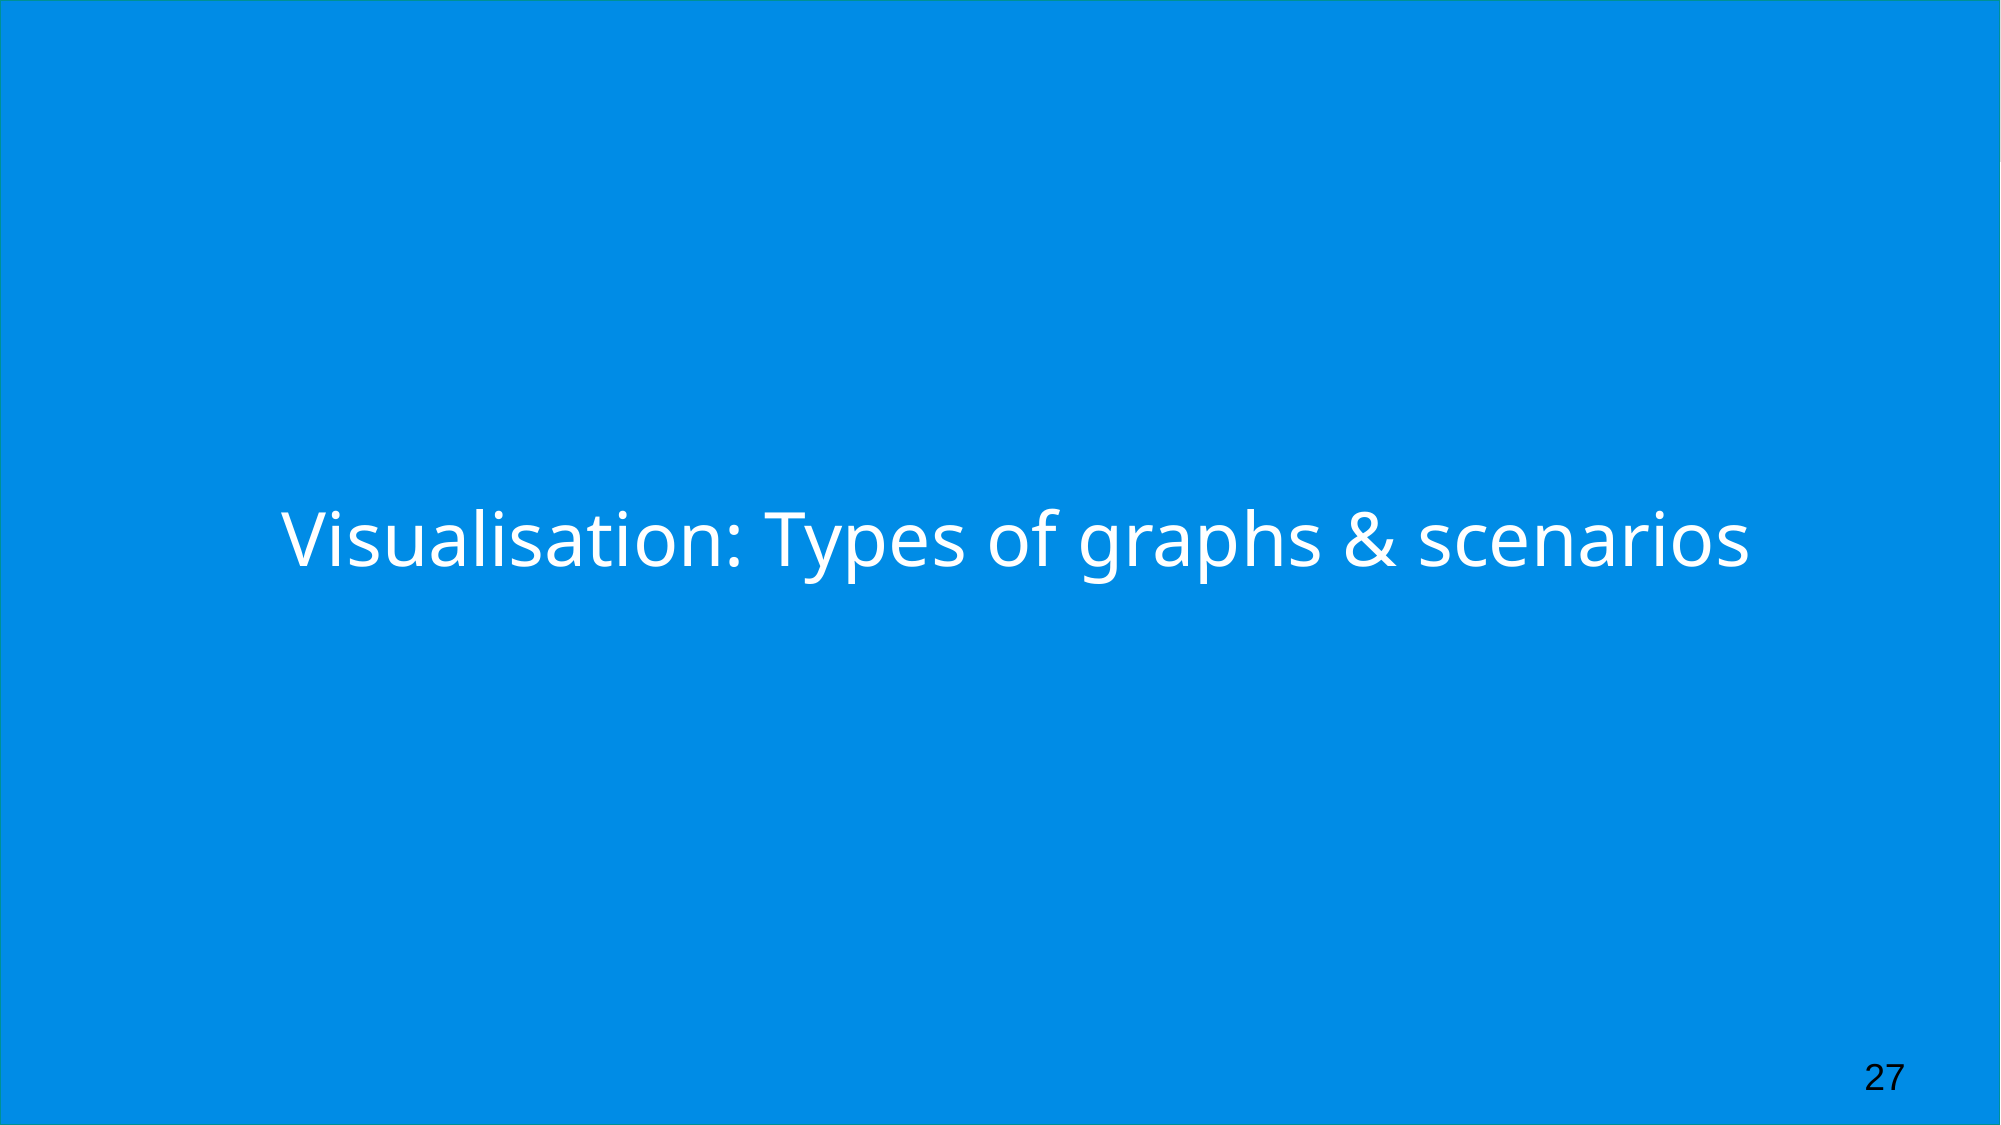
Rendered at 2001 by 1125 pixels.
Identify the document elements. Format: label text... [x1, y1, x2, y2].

text_box 27 [1849, 1045, 1939, 1070]
text_box [0, 0, 2000, 1125]
